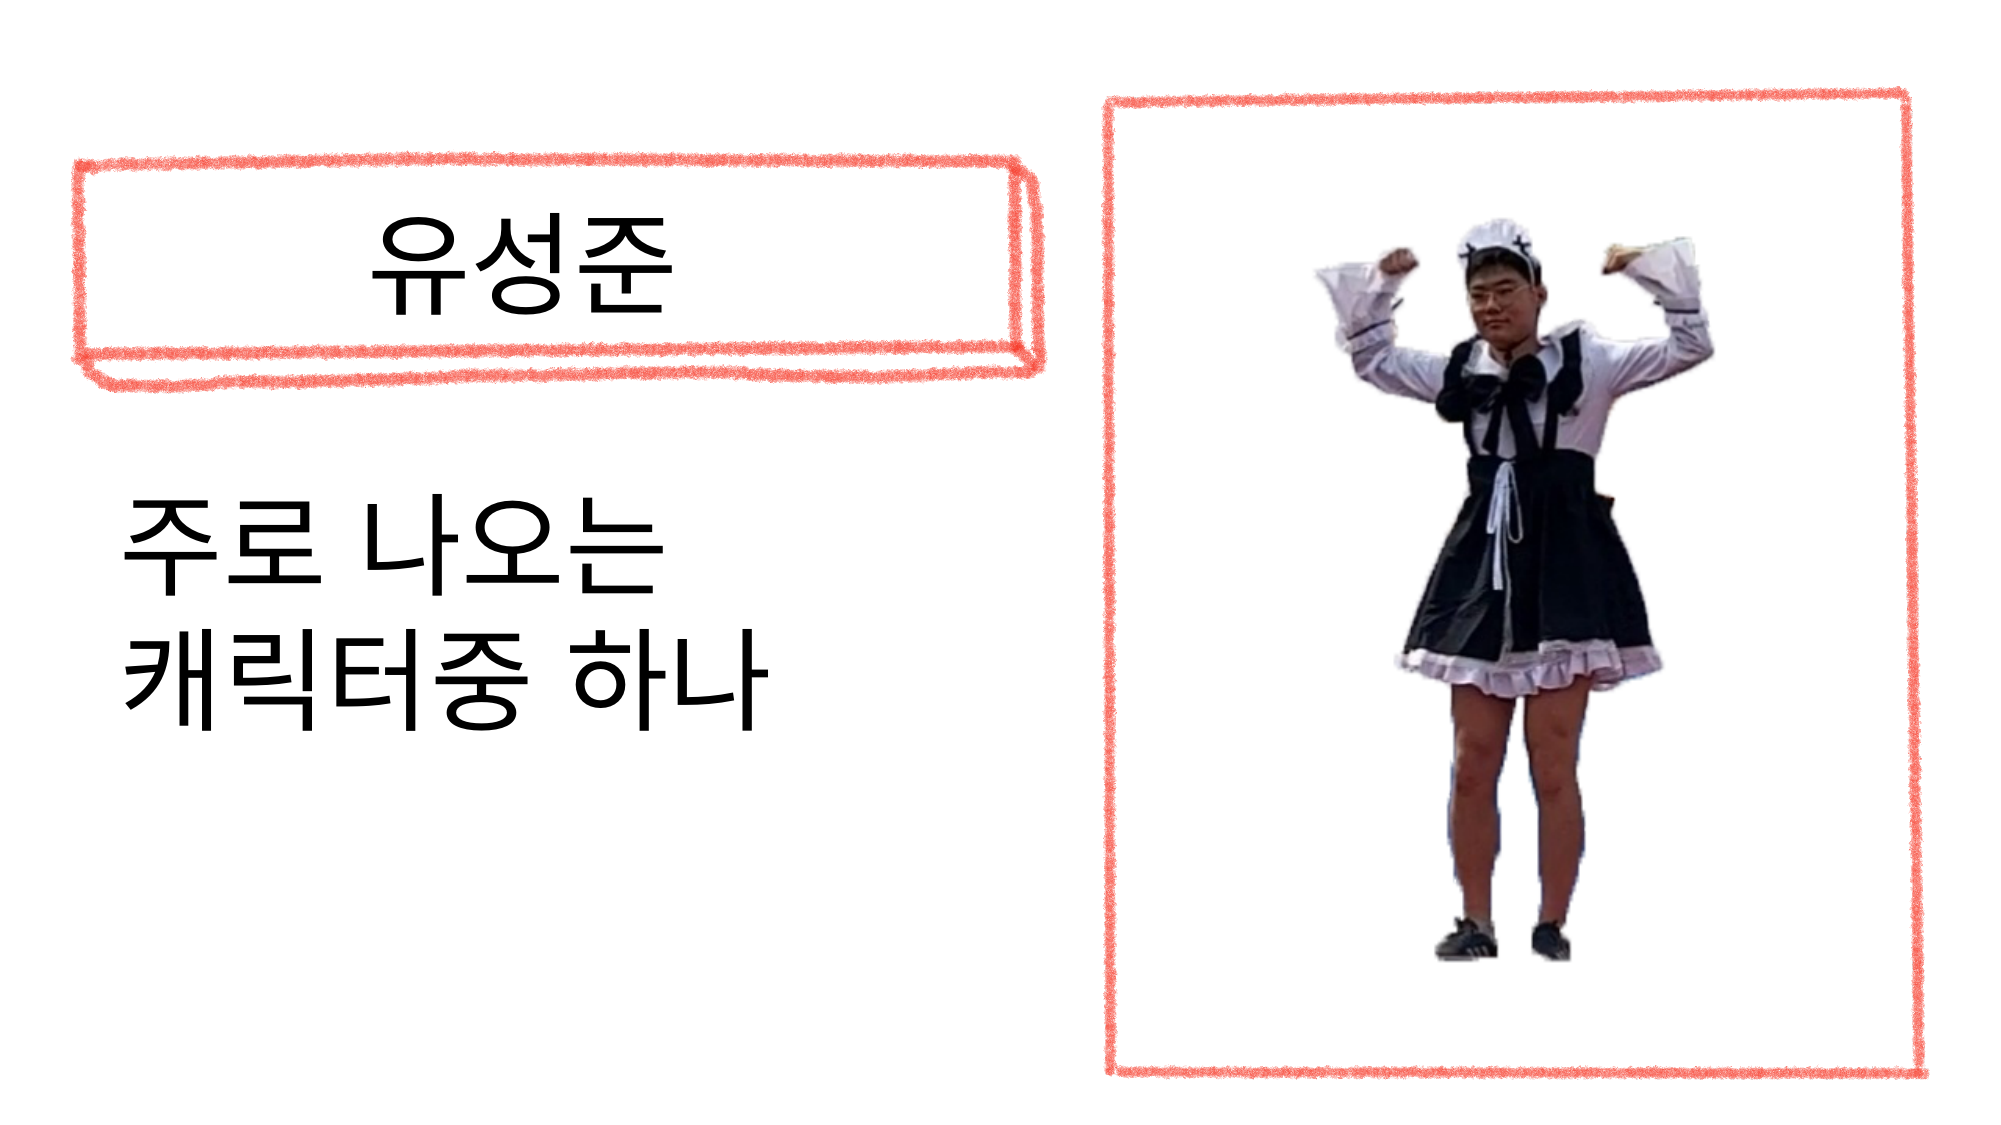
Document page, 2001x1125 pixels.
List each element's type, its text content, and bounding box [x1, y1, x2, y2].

picture [1100, 86, 1930, 1080]
picture [70, 149, 1048, 394]
text_box 주로 나오는 캐릭터중 하나 [105, 467, 788, 752]
